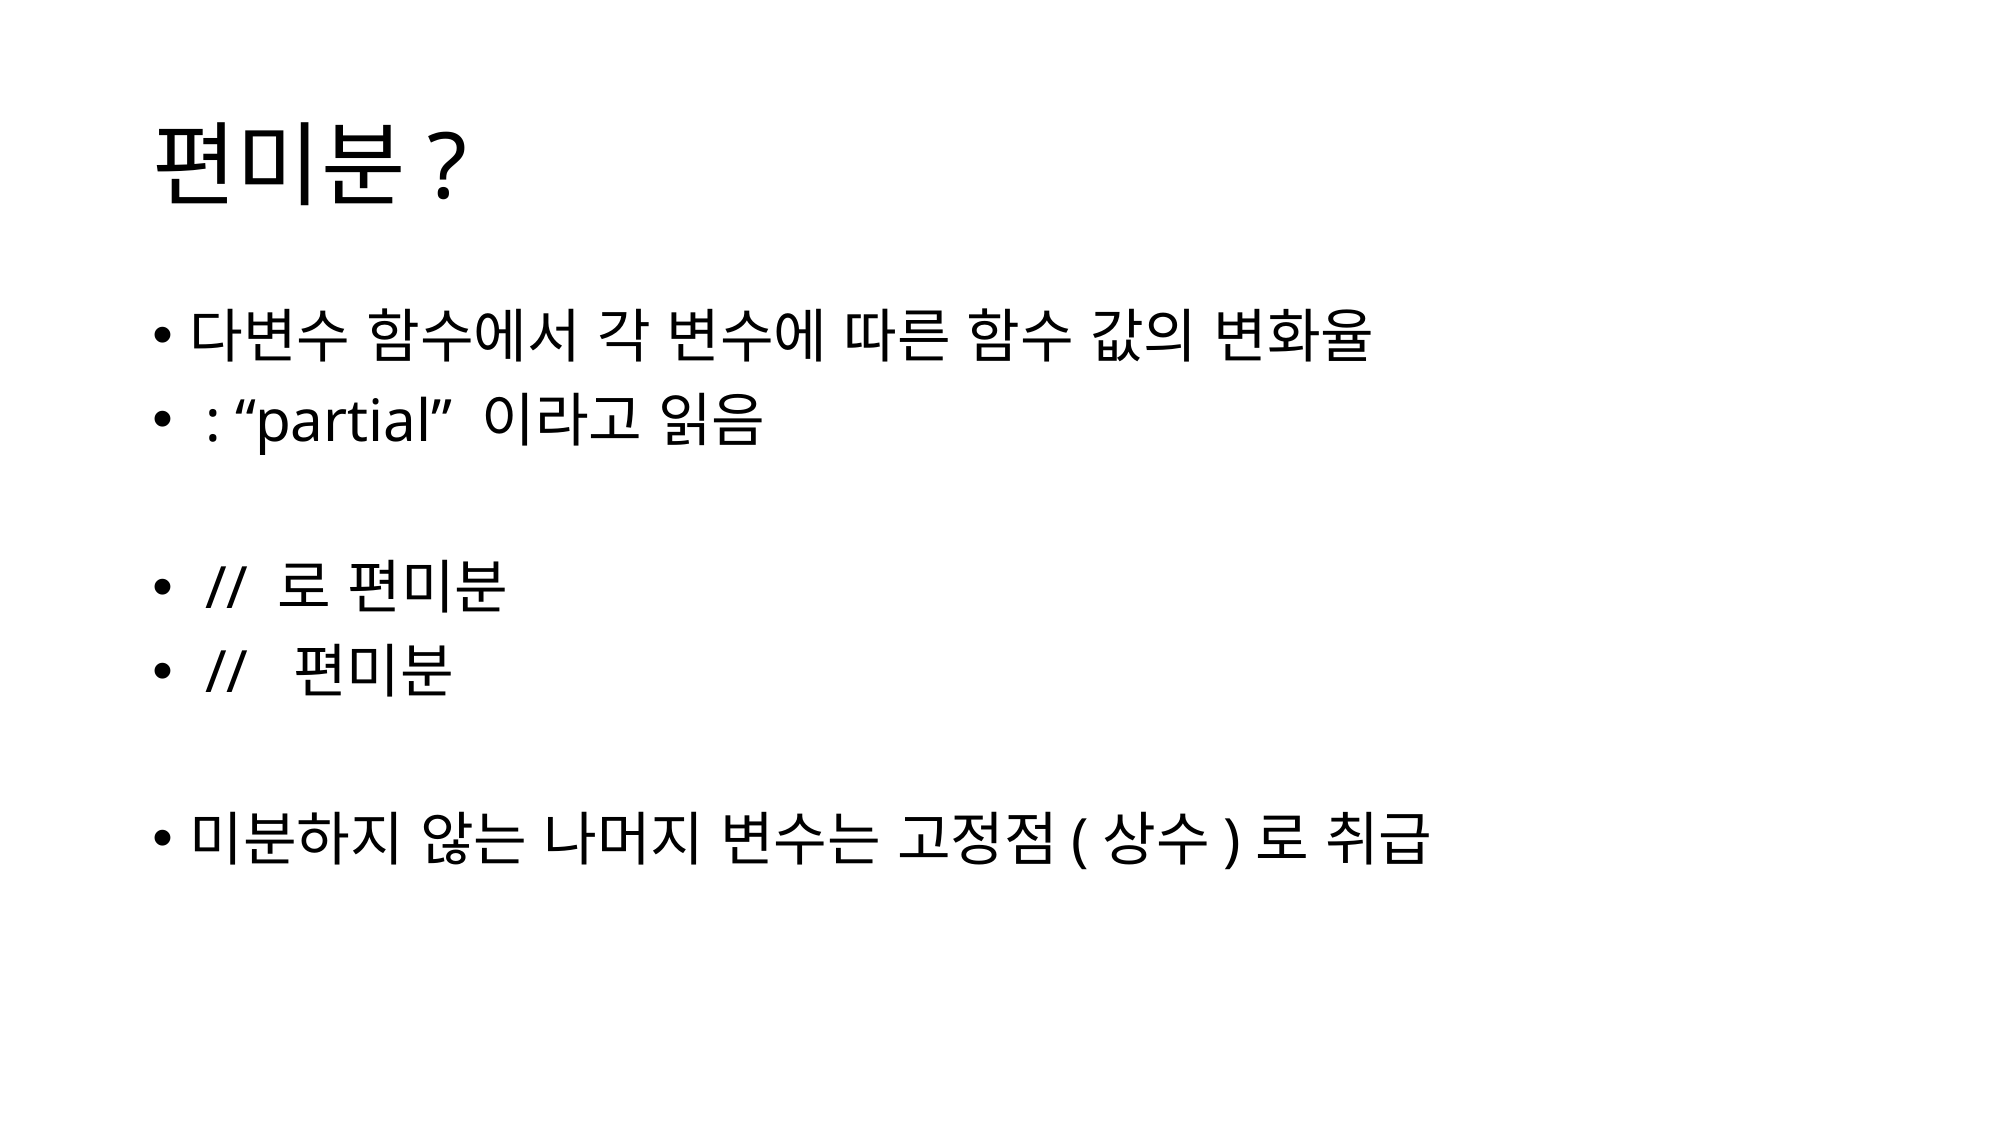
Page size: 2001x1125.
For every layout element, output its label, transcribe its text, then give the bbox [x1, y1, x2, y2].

title 편미분? [137, 59, 1863, 278]
